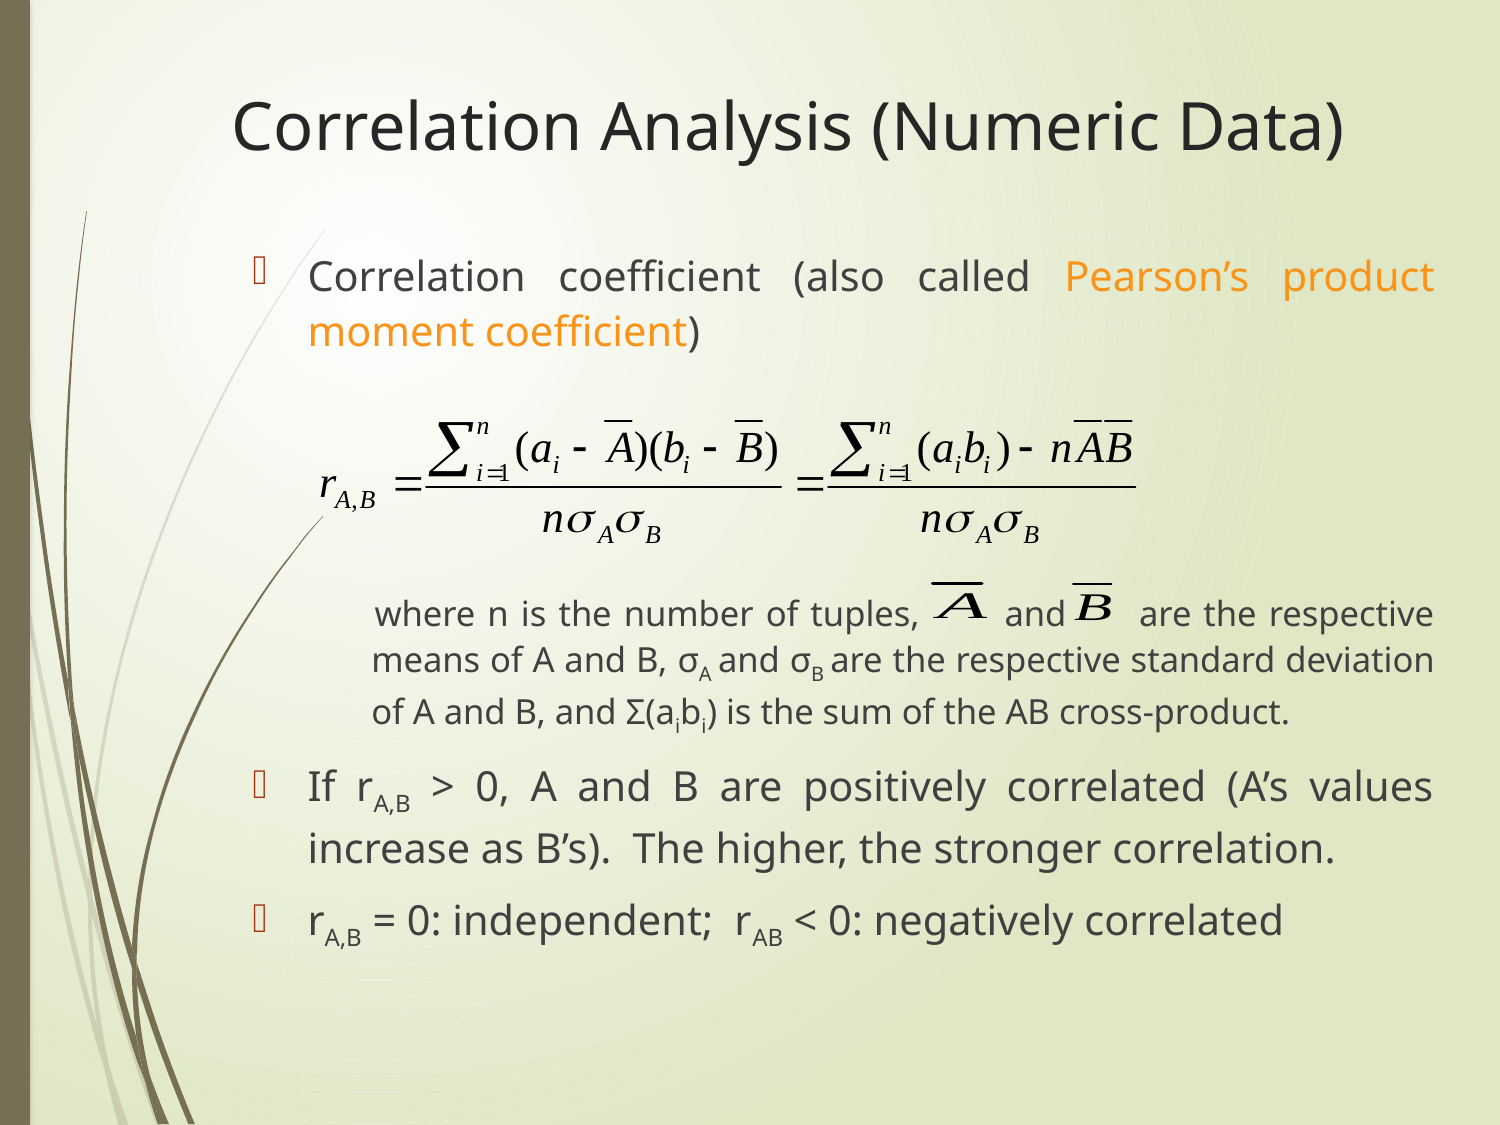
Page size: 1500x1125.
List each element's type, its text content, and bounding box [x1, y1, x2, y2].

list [918, 574, 1001, 626]
title Correlation Analysis (Numeric Data) [216, 76, 1448, 177]
list Correlation coefficient (also called Pearson’s product moment coefficient) where n is the number of tuples, and are the respective means of A and B, σA and σB are the respective standard deviation of A and B, and Σ(aibi) is the sum of the AB cross-product. If rA,B > 0, A and B are positively correlated (A’s values increase as B’s). The higher, the stronger correlation. rA,B = 0: independent; rAB < 0: negatively correlated [237, 237, 1450, 1013]
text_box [1062, 574, 1126, 628]
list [312, 405, 1147, 554]
